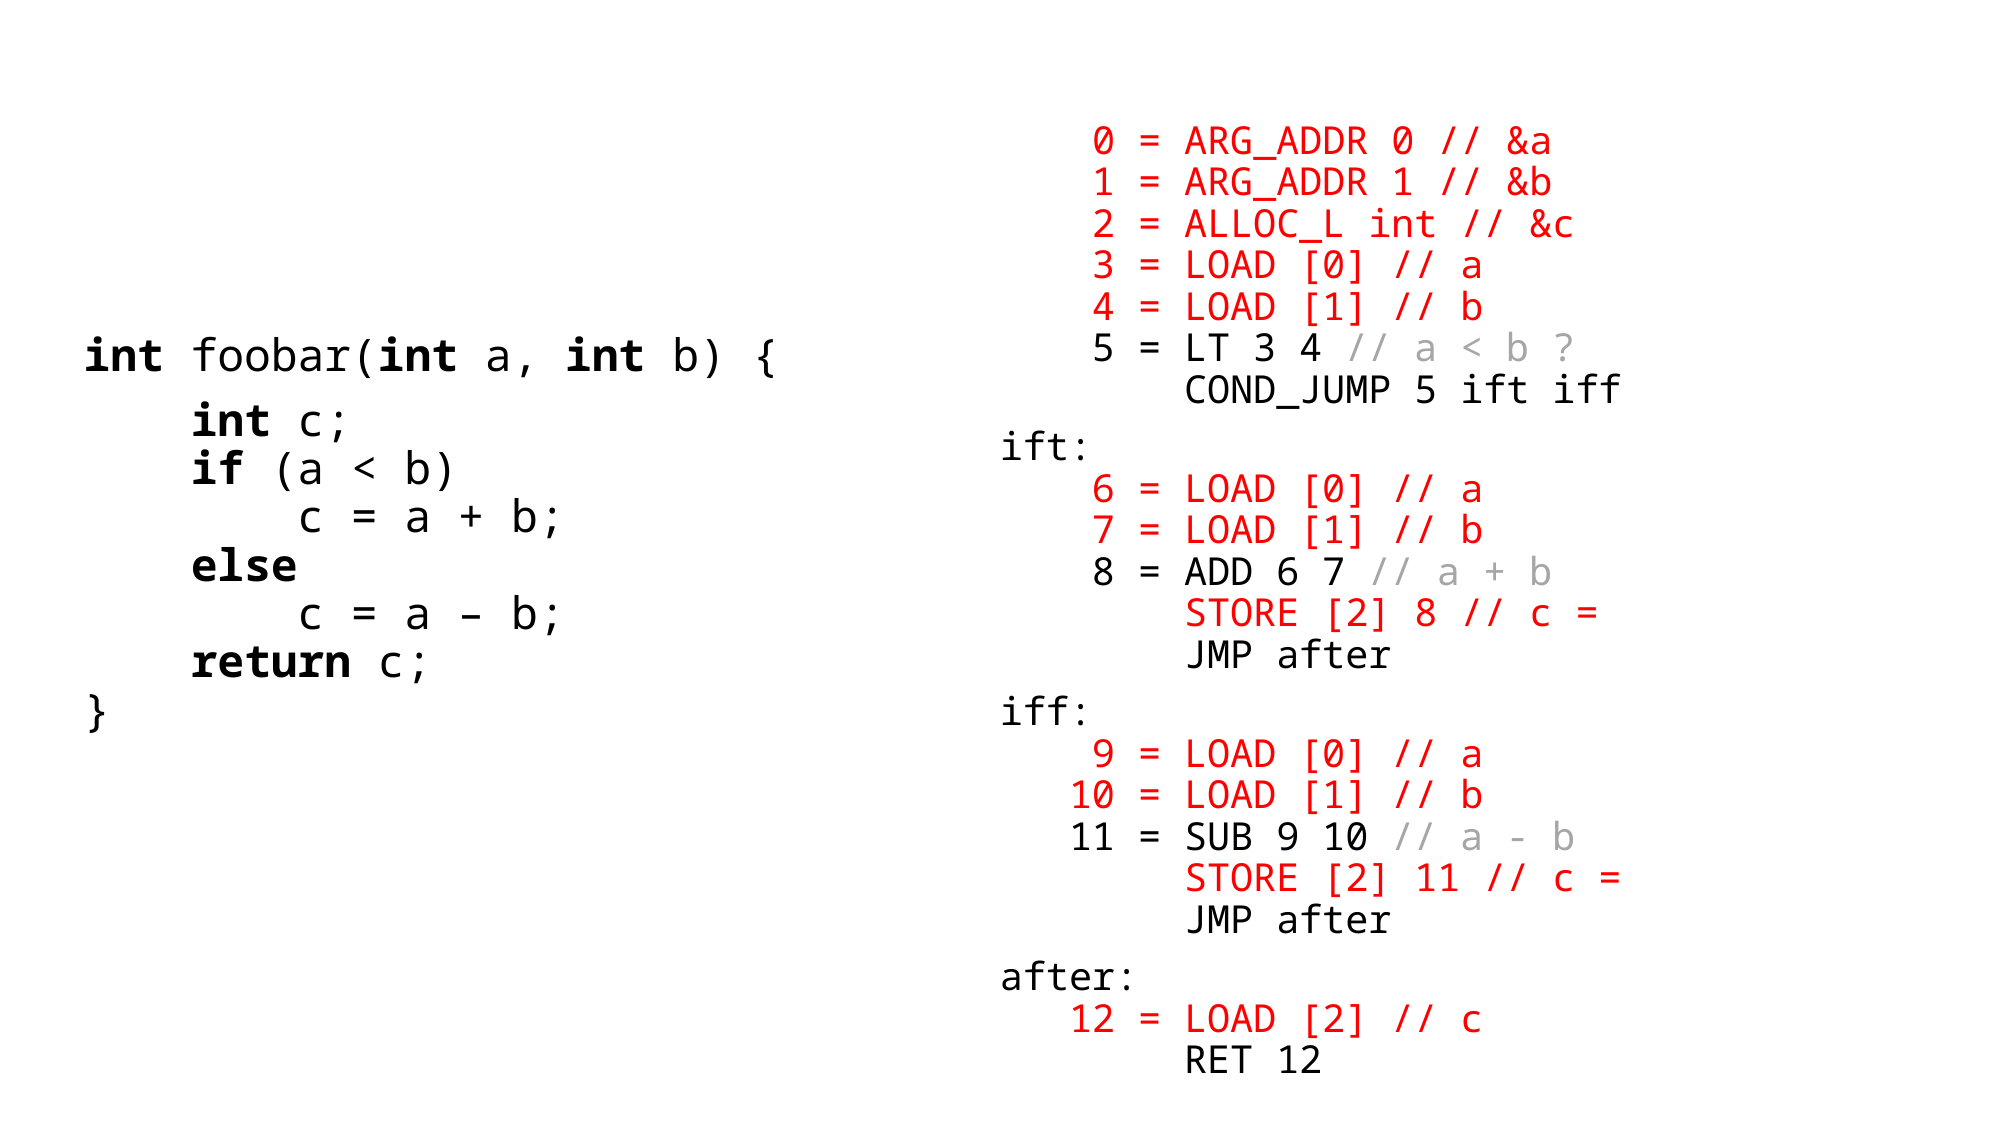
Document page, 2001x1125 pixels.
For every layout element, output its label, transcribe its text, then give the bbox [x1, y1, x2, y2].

list int foobar(int a, int b) { int c; if (a < b) c = a + b; else c = a – b; return c; } 0 = ARG_ADDR 0 // &a 1 = ARG_ADDR 1 // &b 2 = ALLOC_L int // &c 3 = LOAD [0] // a 4 = LOAD [1] // b 5 = LT 3 4 // a < b ? COND_JUMP 5 ift iff ift: 6 = LOAD [0] // a 7 = LOAD [1] // b 8 = ADD 6 7 // a + b STORE [2] 8 // c = JMP after iff: 9 = LOAD [0] // a 10 = LOAD [1] // b 11 = SUB 9 10 // a - b STORE [2] 11 // c = JMP after after: 12 = LOAD [2] // c RET 12 [68, 0, 1932, 1124]
